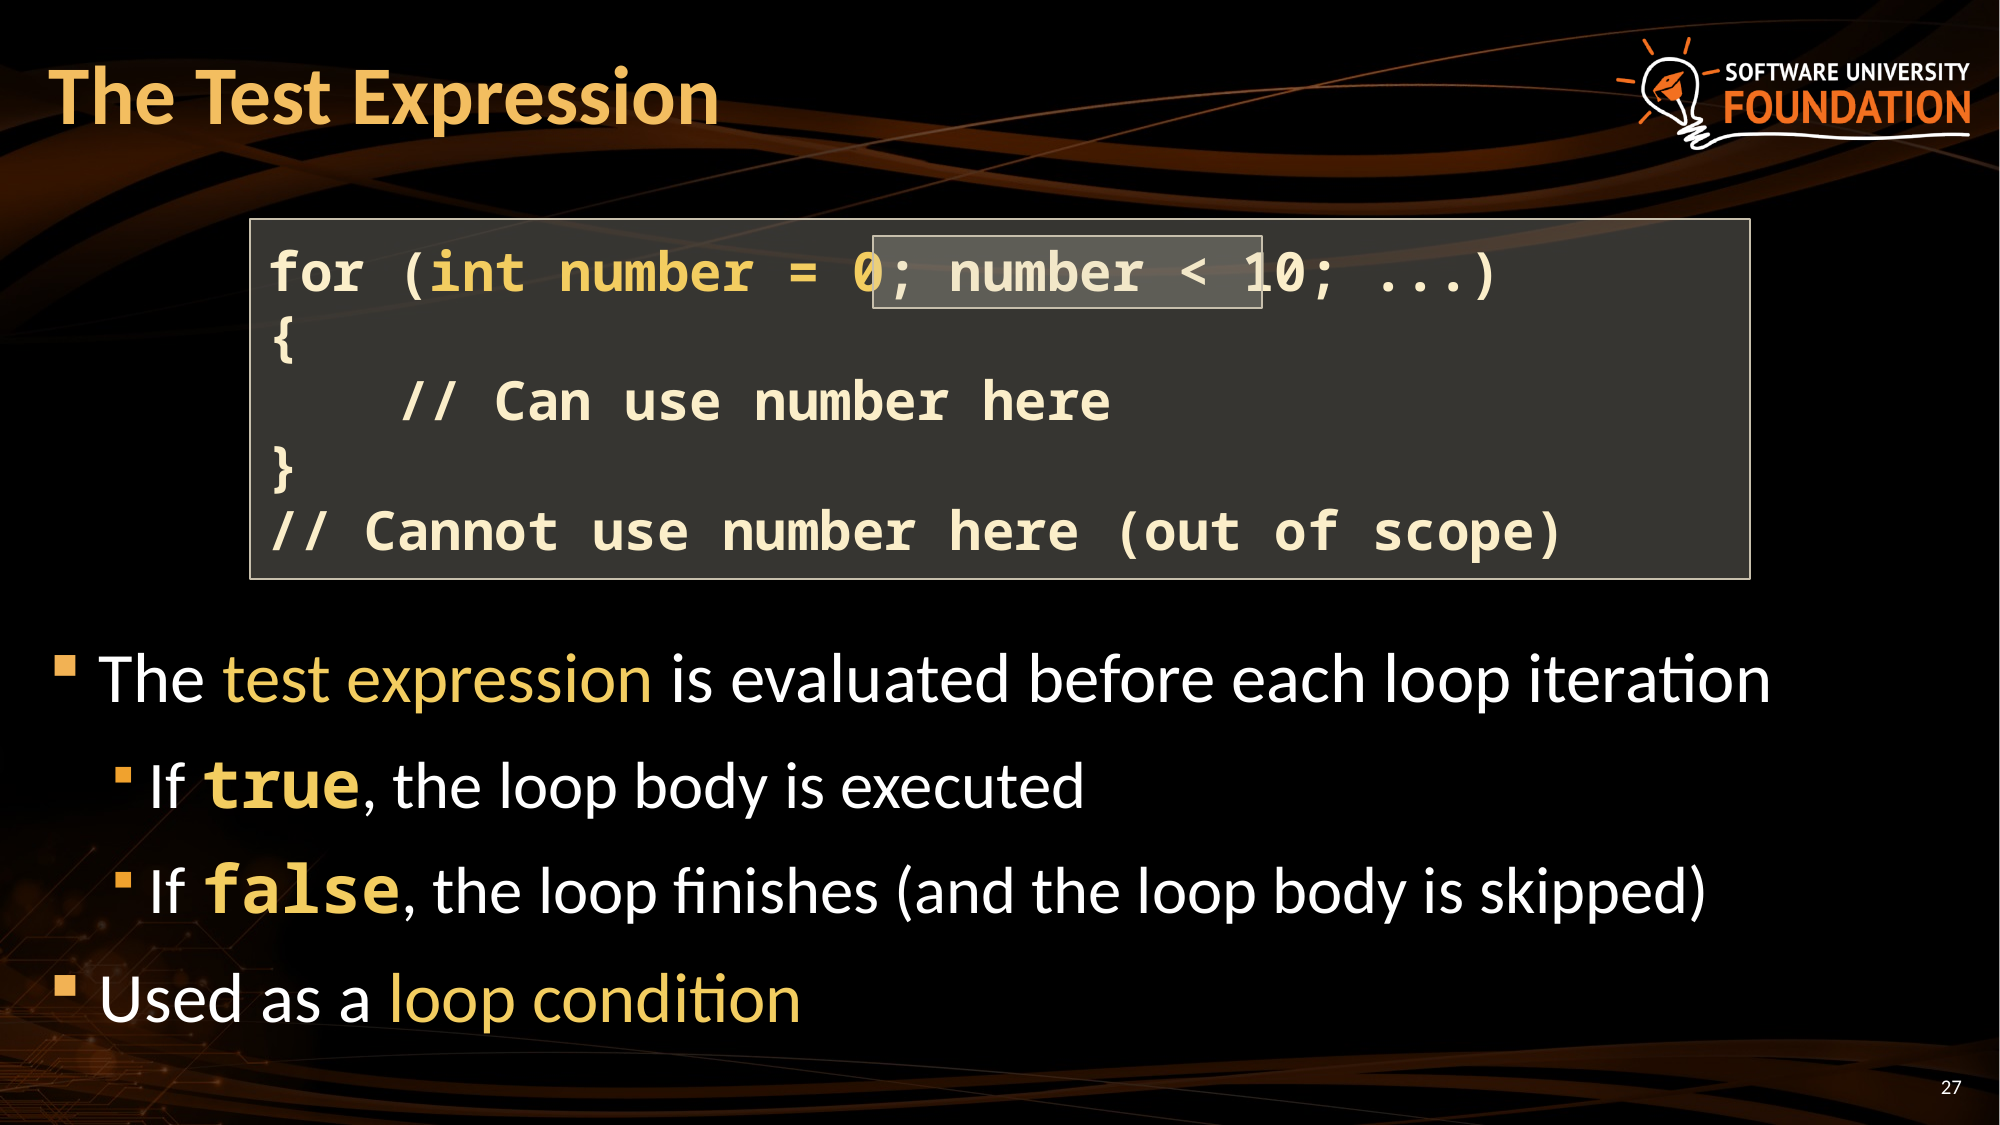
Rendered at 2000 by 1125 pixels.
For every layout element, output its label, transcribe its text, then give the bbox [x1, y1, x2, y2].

list The test expression is evaluated before each loop iteration If true, the loop body is executed If false, the loop finishes (and the loop body is skipped) Used as a loop condition [31, 626, 1968, 1092]
text_box [872, 236, 1263, 308]
picture [0, 0, 2000, 1125]
slide_number 27 [1897, 1070, 1968, 1103]
text_box for (int number = 0; number < 10; ...) { // Can use number here } // Cannot use number here (out of scope) [249, 219, 1750, 580]
title The Test Expression [30, 6, 1602, 189]
